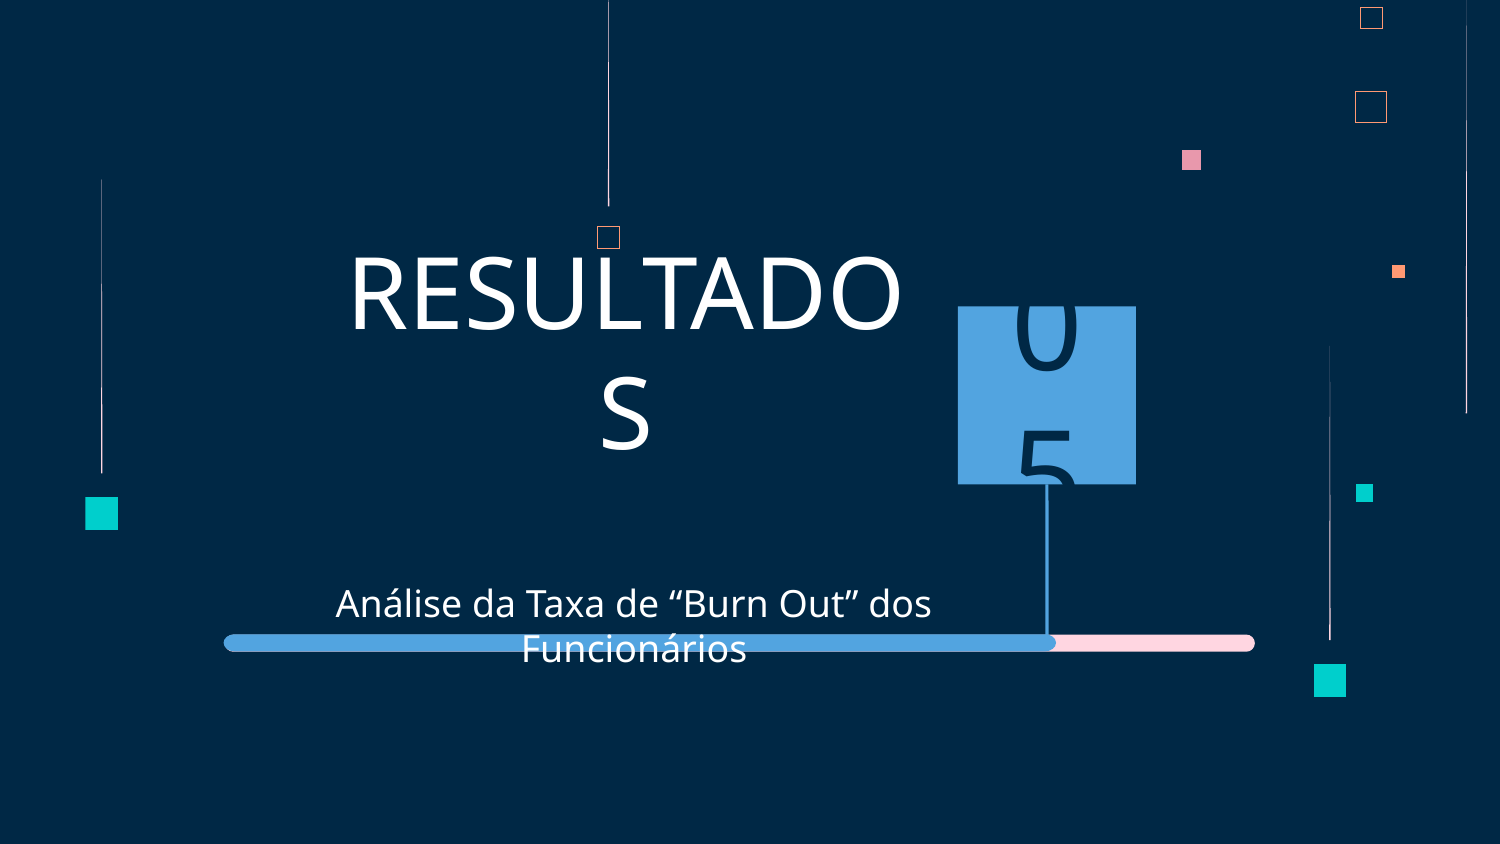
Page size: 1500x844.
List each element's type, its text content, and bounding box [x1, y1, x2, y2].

text_box [957, 306, 1136, 485]
text_box [1058, 634, 1255, 652]
title RESULTADOS [319, 324, 933, 485]
subtitle Análise da Taxa de “Burn Out” dos Funcionários [211, 564, 1058, 654]
title 05 [966, 348, 1128, 443]
